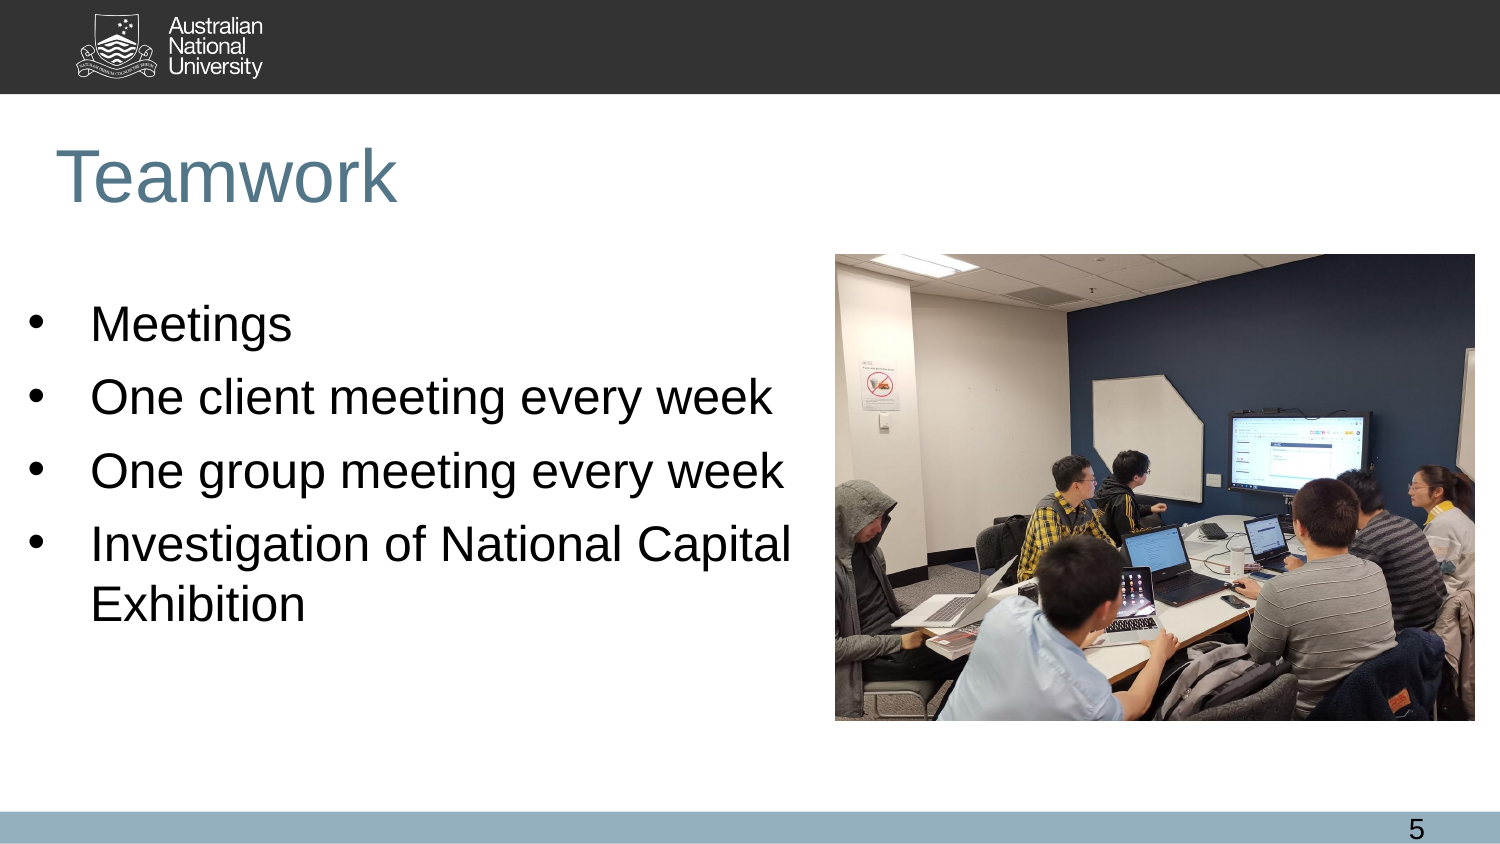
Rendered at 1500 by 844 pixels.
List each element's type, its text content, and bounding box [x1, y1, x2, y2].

picture [76, 14, 263, 79]
title Teamwork [20, 115, 1371, 230]
slide_number 5 [1344, 802, 1441, 830]
list Meetings One client meeting every week One group meeting every week Investigation of National Capital Exhibition [0, 190, 811, 833]
picture [835, 254, 1476, 721]
